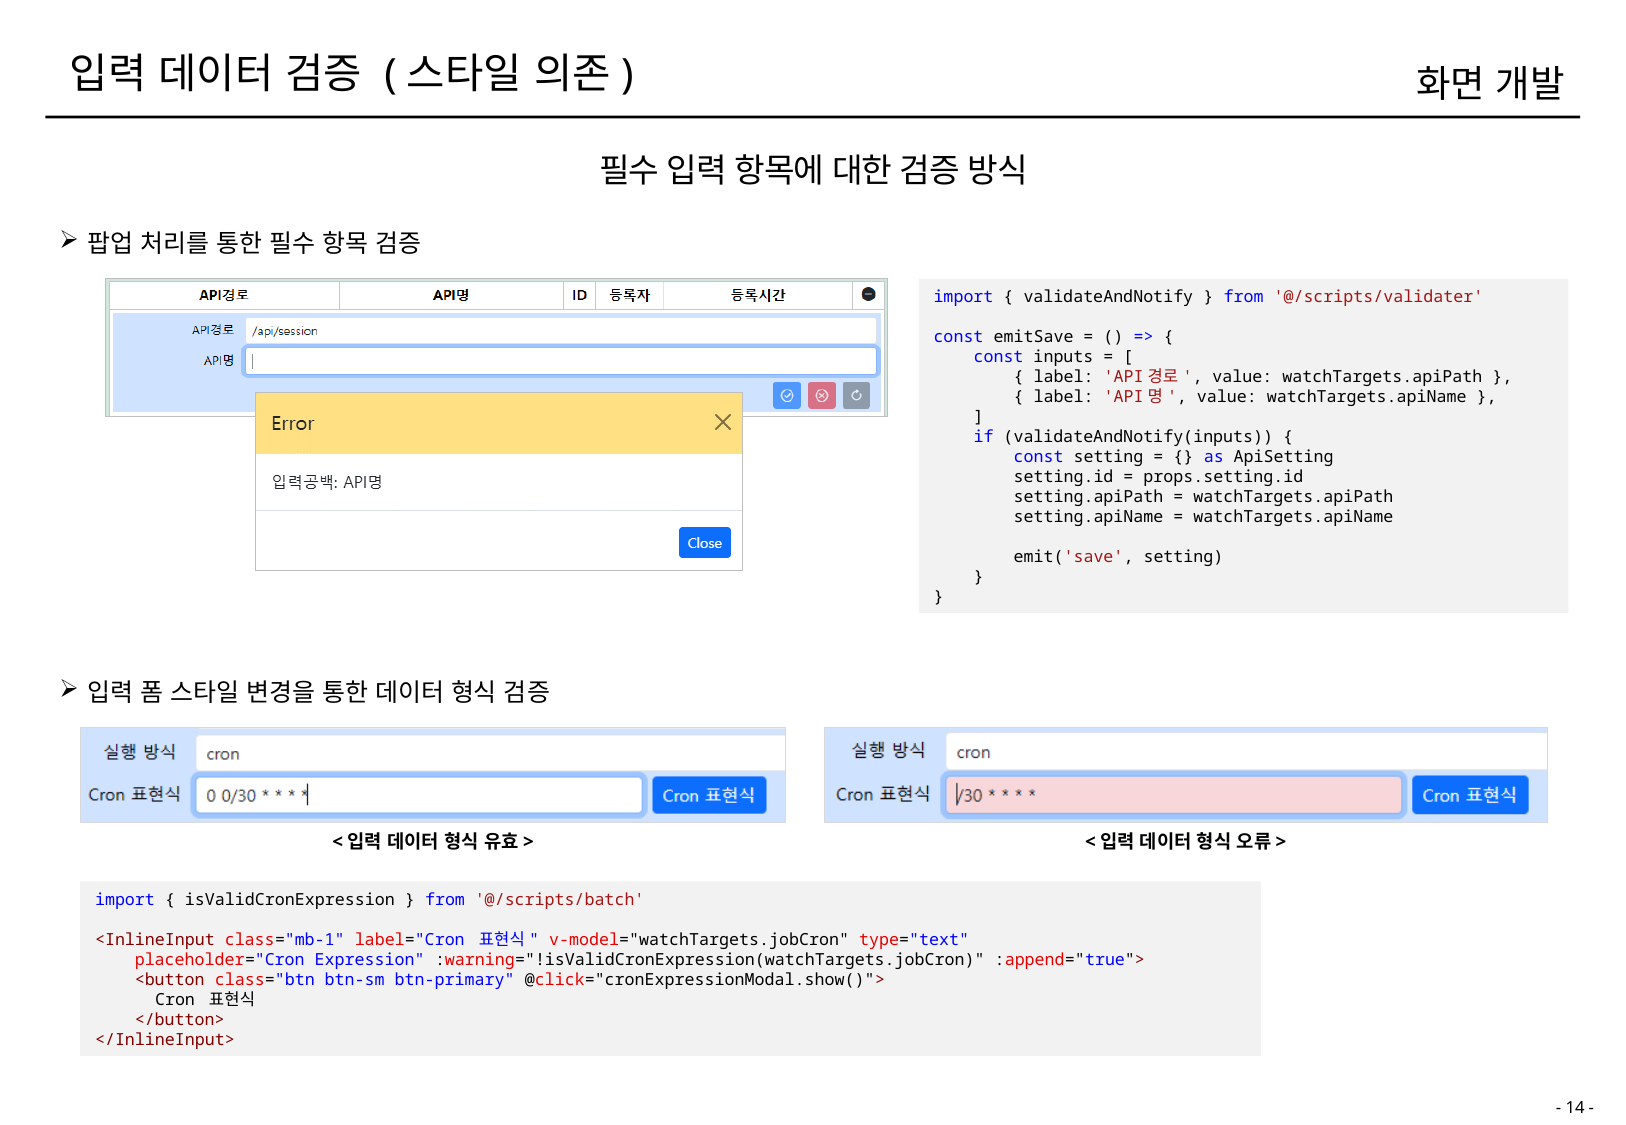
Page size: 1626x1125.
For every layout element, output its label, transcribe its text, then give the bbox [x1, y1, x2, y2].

text_box import { validateAndNotify } from '@/scripts/validater' const emitSave = () => { const inputs = [ { label: 'API경로', value: watchTargets.apiPath }, { label: 'API명', value: watchTargets.apiName }, ] if (validateAndNotify(inputs)) { const setting = {} as ApiSetting setting.id = props.setting.id setting.apiPath = watchTargets.apiPath setting.apiName = watchTargets.apiName emit('save', setting) } } [918, 278, 1569, 613]
text_box 필수 입력 항목에 대한 검증 방식 [51, 134, 1576, 197]
text_box 입력 폼 스타일 변경을 통한 데이터 형식 검증 [44, 668, 848, 714]
picture [80, 727, 786, 823]
picture [824, 727, 1548, 823]
title 입력 데이터 검증 (스타일 의존) [54, 46, 1112, 106]
text_box 팝업 처리를 통한 필수 항목 검증 [44, 219, 848, 265]
picture [105, 278, 888, 571]
list 화면 개발 [1112, 46, 1580, 106]
text_box <입력 데이터 형식 오류> [1070, 823, 1302, 860]
text_box import { isValidCronExpression } from '@/scripts/batch' <InlineInput class="mb-1" label="Cron 표현식" v-model="watchTargets.jobCron" type="text" placeholder="Cron Expression" :warning="!isValidCronExpression(watchTargets.jobCron)" :append="true"> <button class="btn btn-sm btn-primary" @click="cronExpressionModal.show()"> Cron 표현식 </button> </InlineInput> [80, 881, 1261, 1056]
text_box <입력 데이터 형식 유효> [317, 823, 549, 860]
